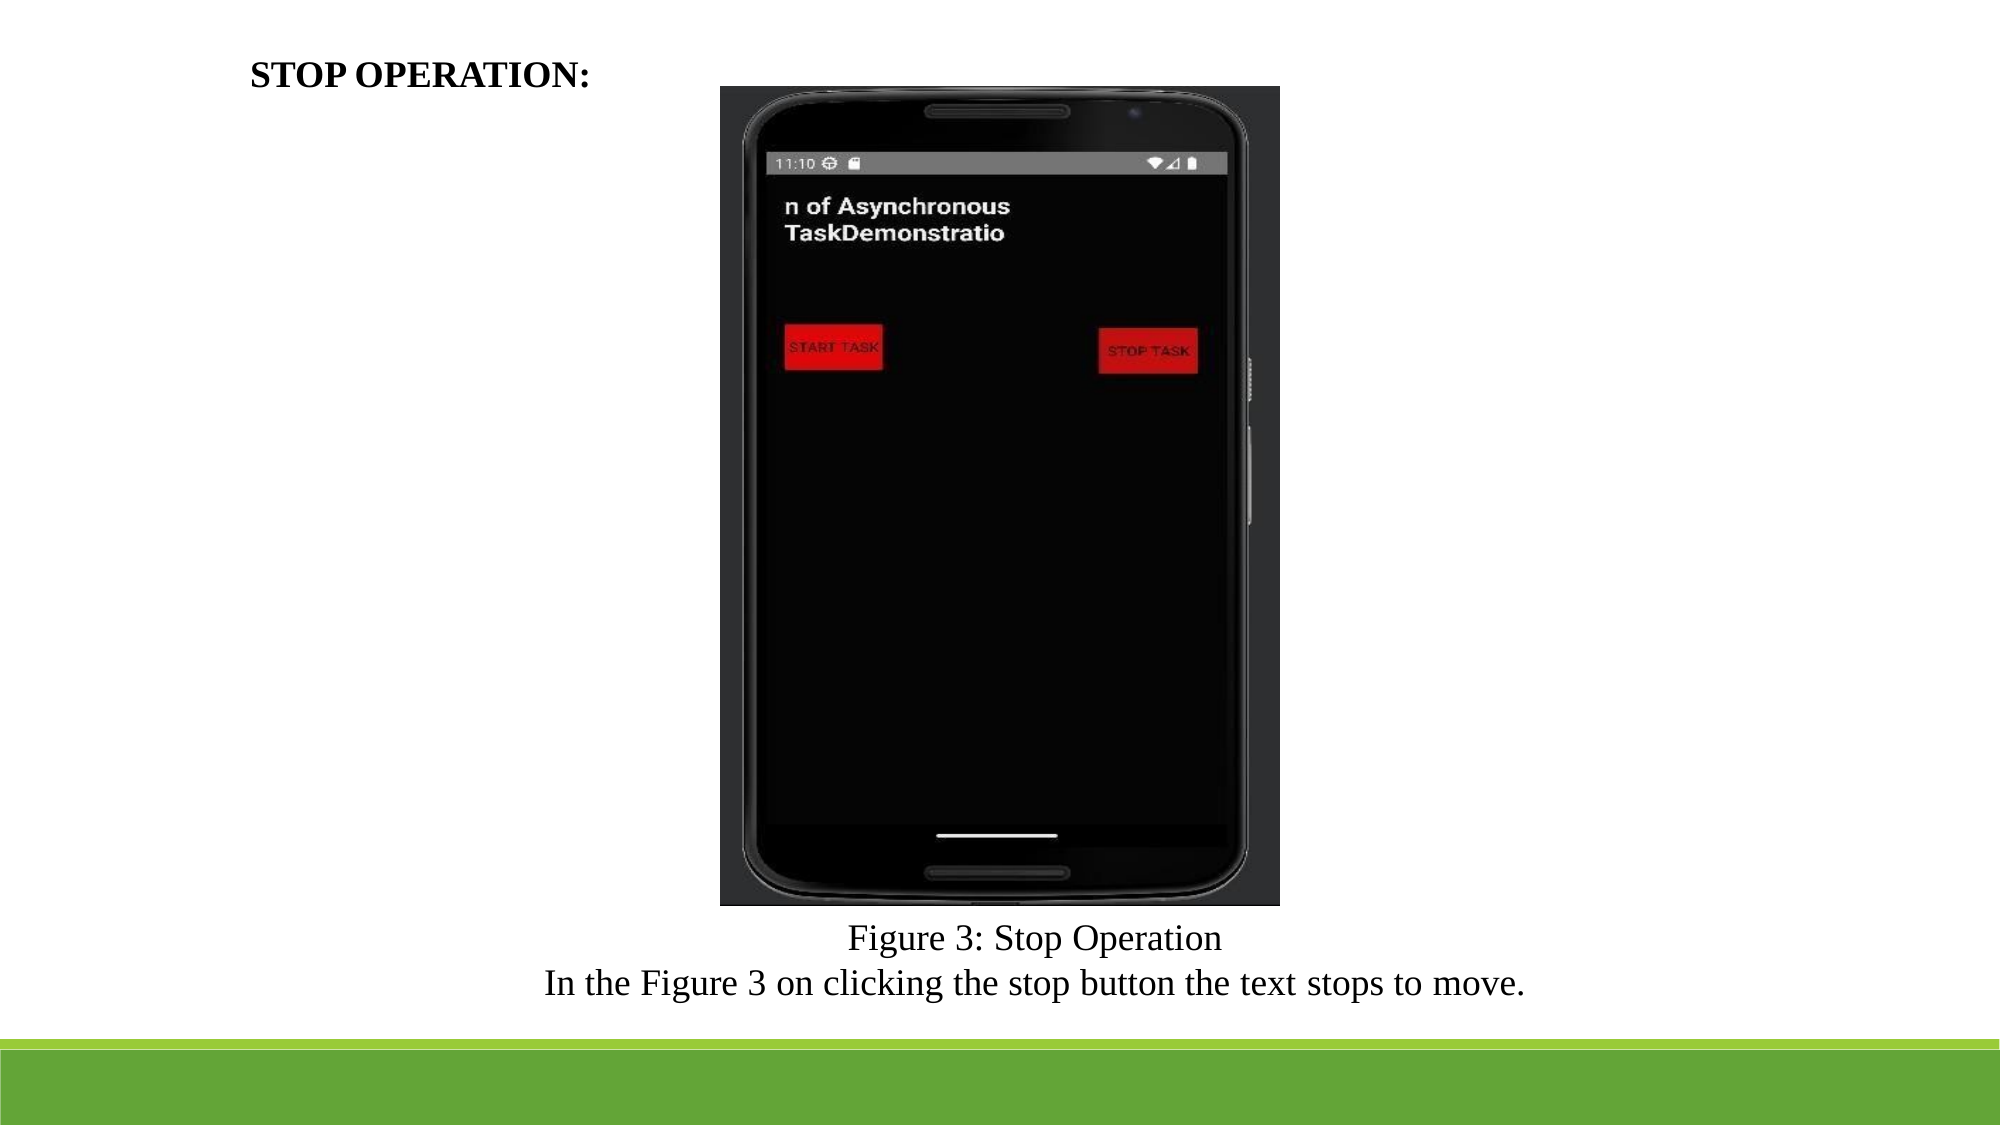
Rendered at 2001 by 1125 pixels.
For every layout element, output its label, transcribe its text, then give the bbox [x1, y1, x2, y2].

text_box STOP OPERATION: [235, 42, 1236, 103]
picture [719, 86, 1280, 906]
text_box Figure 3: Stop Operation In the Figure 3 on clicking the stop button the text stops to move. [345, 905, 1725, 1051]
